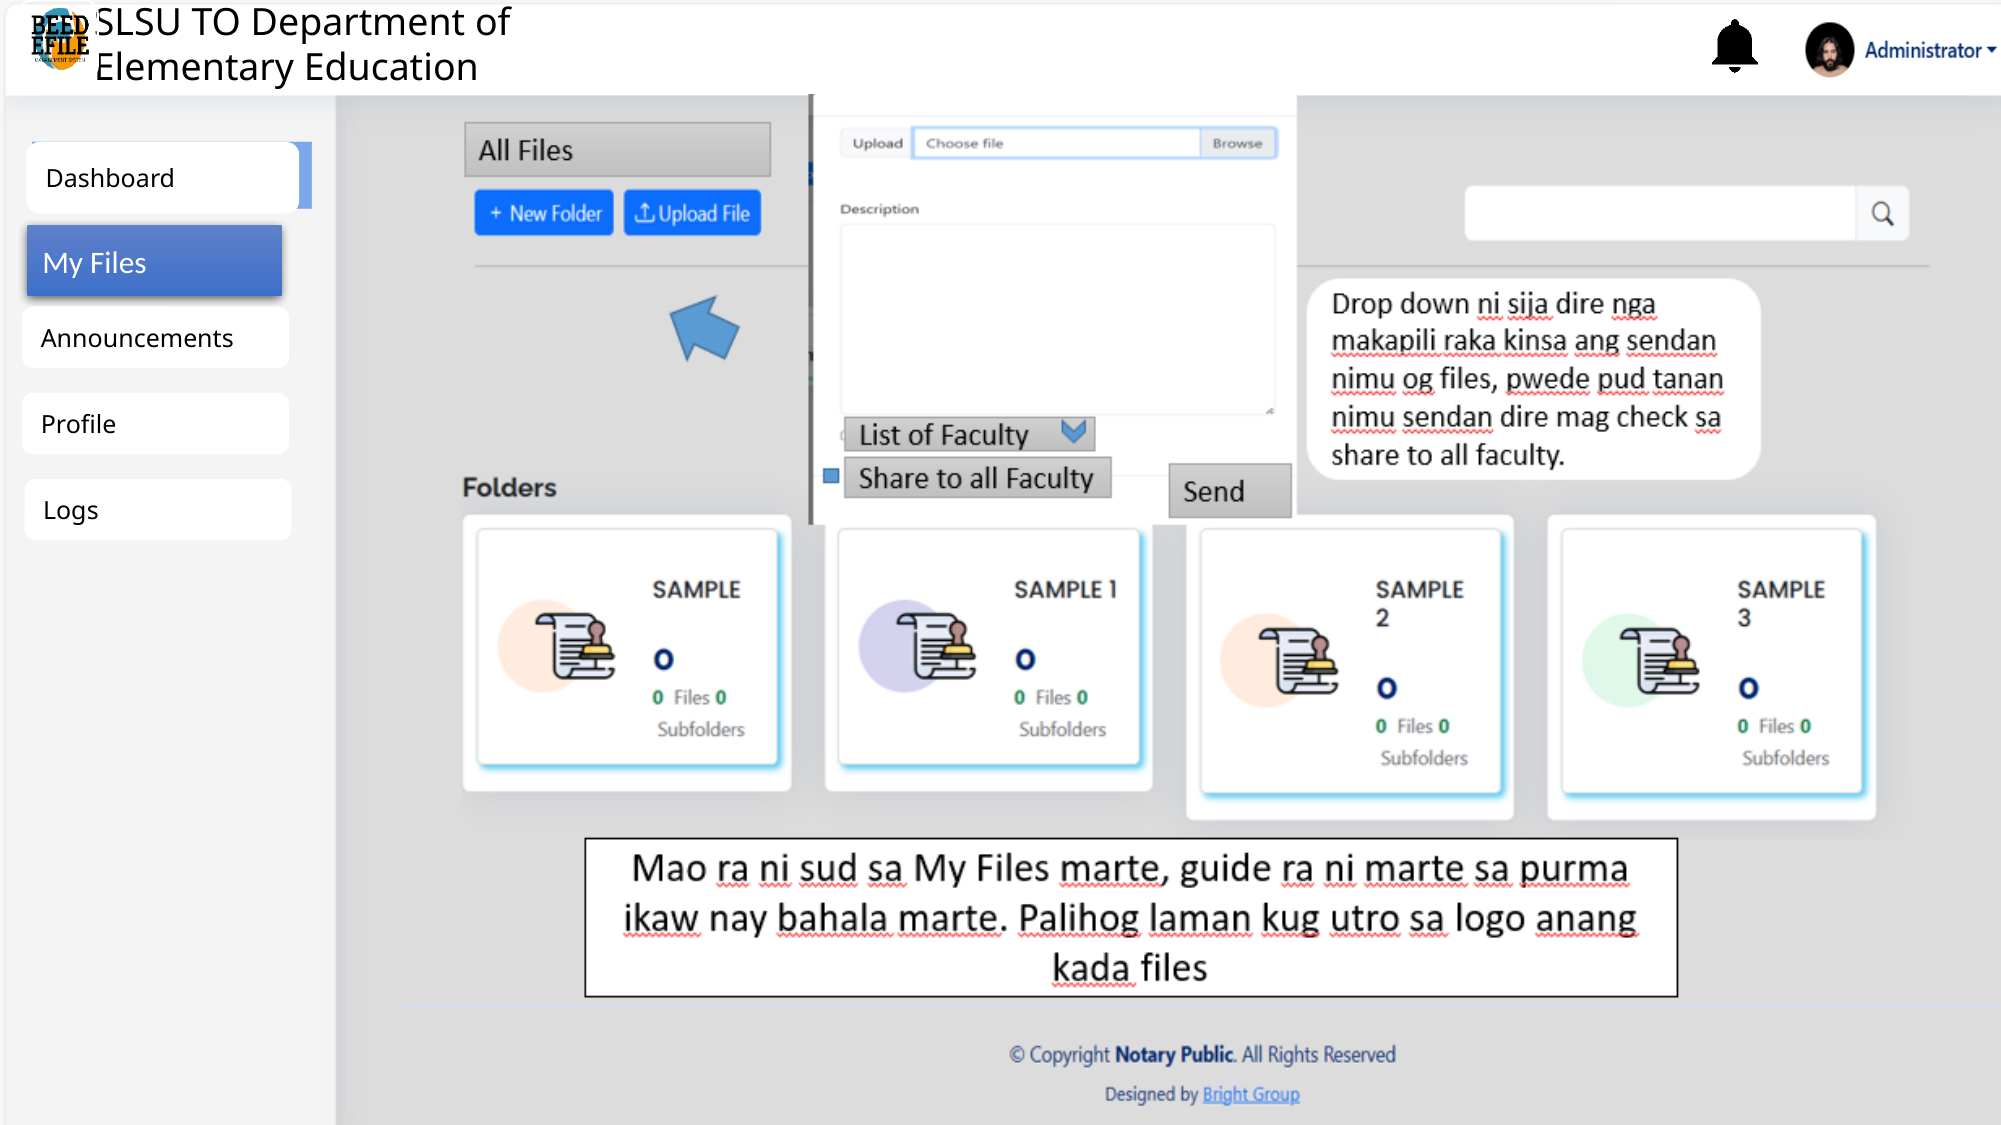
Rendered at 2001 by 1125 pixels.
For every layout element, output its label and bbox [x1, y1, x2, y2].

picture [1704, 15, 1765, 76]
list [0, 0, 2000, 1125]
picture [329, 0, 2001, 1125]
